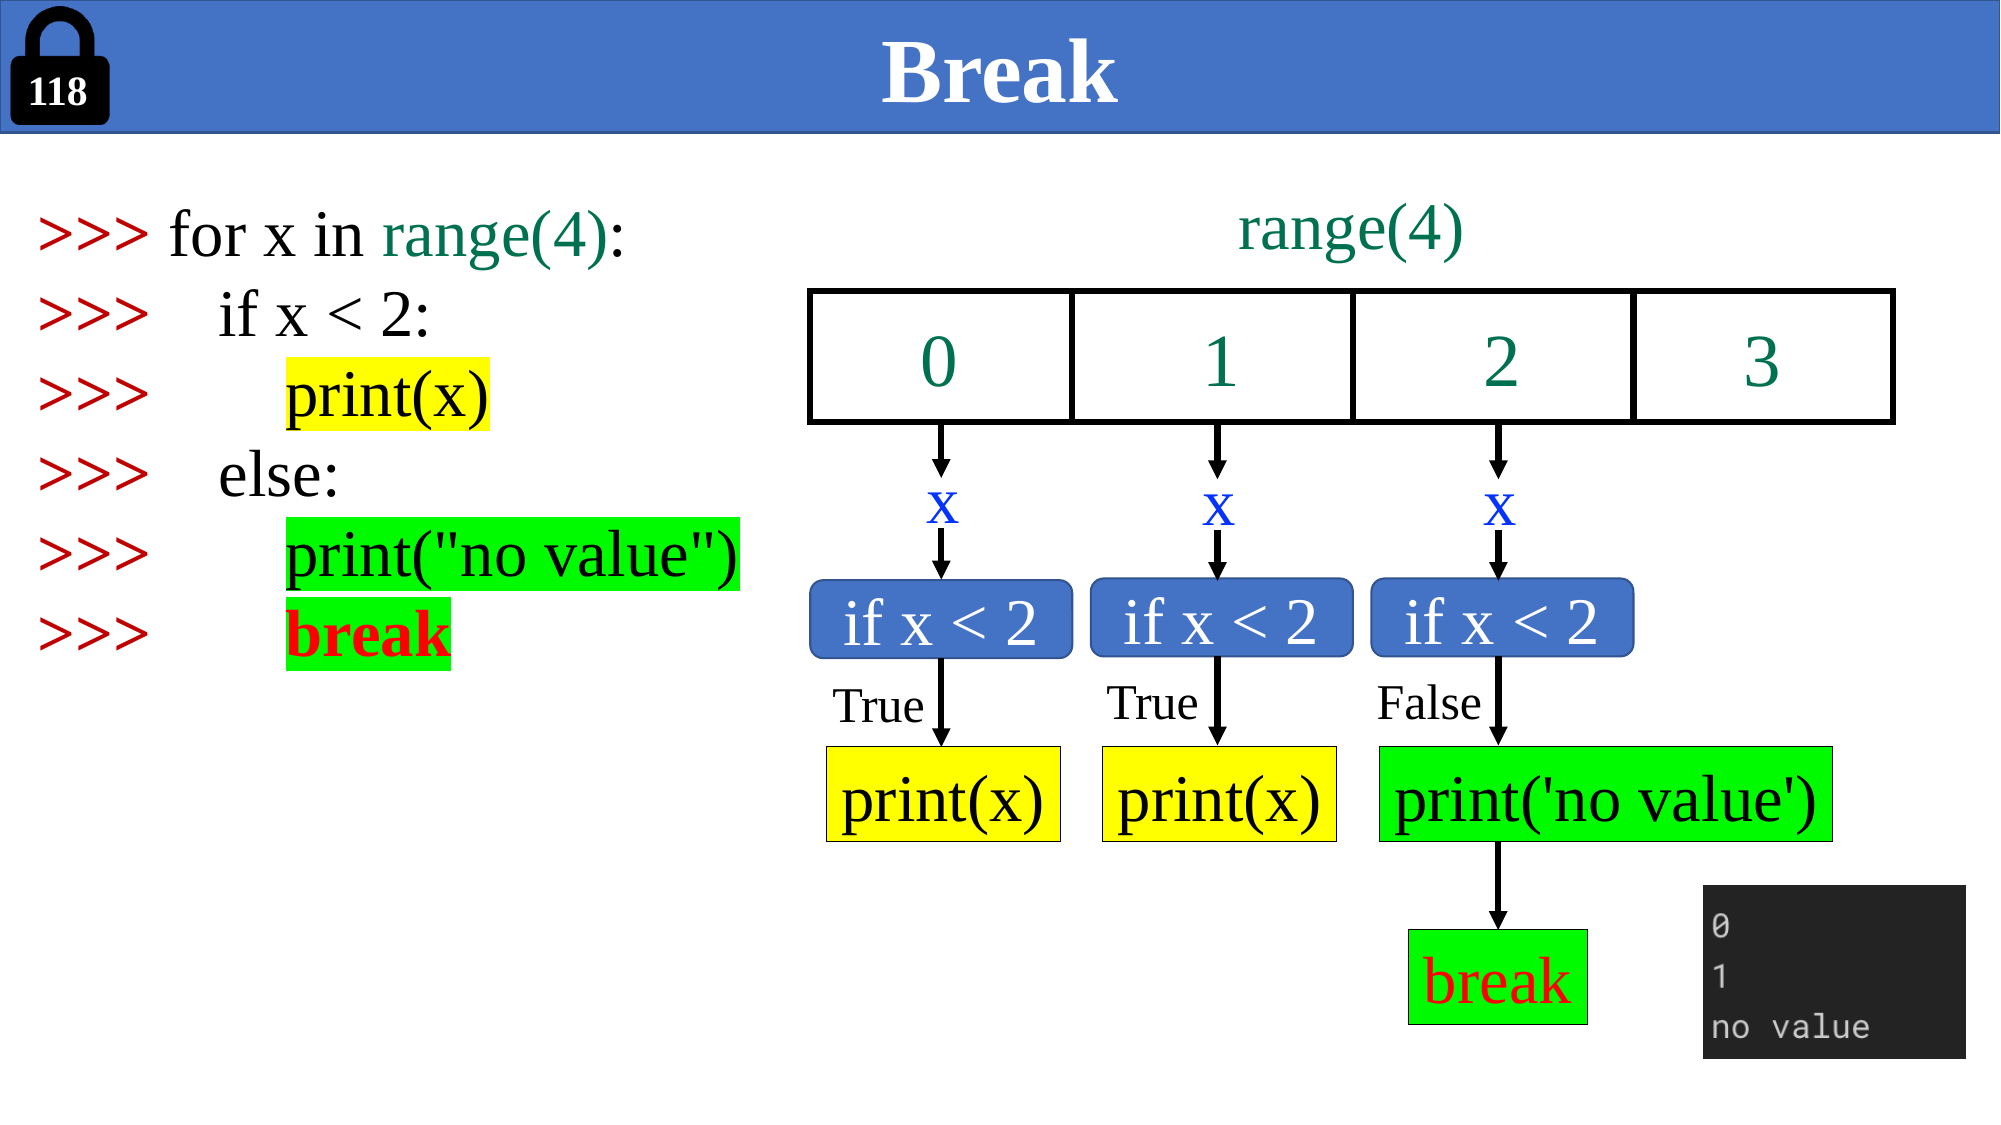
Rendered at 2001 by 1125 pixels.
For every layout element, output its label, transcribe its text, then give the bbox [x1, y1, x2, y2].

text_box 3 [1729, 304, 1798, 410]
text_box print(x) [826, 746, 1061, 842]
text_box x [1188, 450, 1252, 546]
text_box print('no value') [1379, 746, 1833, 842]
text_box range(4) [1223, 175, 1483, 270]
text_box True [1091, 662, 1214, 737]
text_box if x < 2 [1370, 577, 1635, 658]
text_box print(x) [1102, 746, 1337, 842]
text_box [809, 290, 1894, 423]
text_box if x < 2 [1089, 577, 1354, 658]
text_box 2 [1468, 304, 1537, 410]
text_box x [1469, 450, 1533, 546]
picture [1703, 885, 1966, 1059]
text_box False [1361, 662, 1495, 737]
text_box x [912, 449, 976, 545]
text_box 1 [1187, 304, 1256, 410]
text_box 0 [905, 304, 973, 410]
text_box >>> for x in range(4): >>> if x < 2: >>> print(x) >>> else: >>> print("no value") >>> break [22, 182, 767, 678]
text_box Break [0, 0, 2000, 134]
text_box if x < 2 [809, 579, 1074, 660]
text_box break [1408, 929, 1588, 1025]
text_box True [817, 664, 941, 740]
picture [0, 6, 119, 125]
